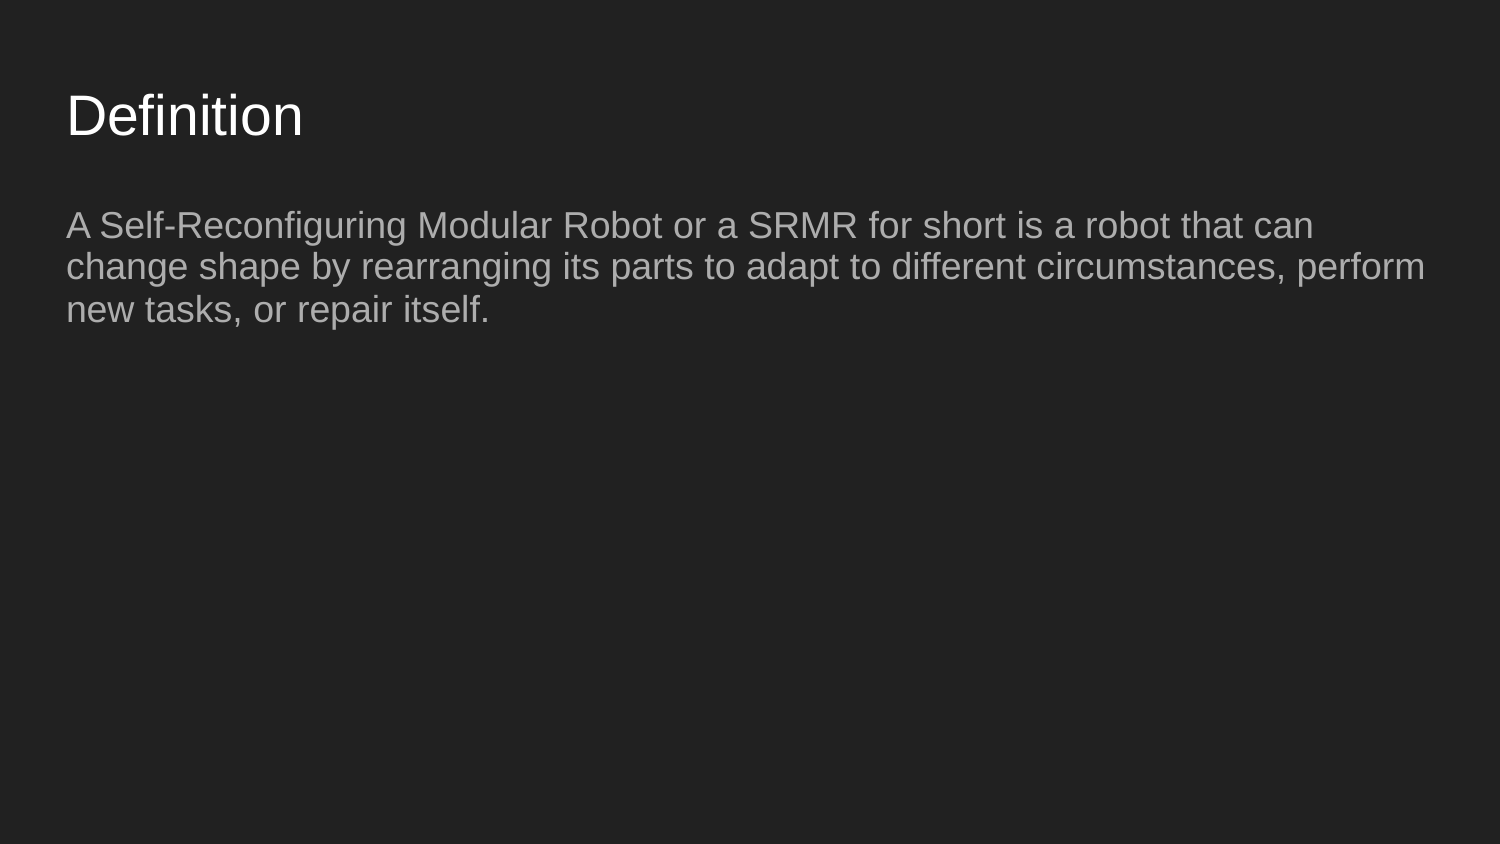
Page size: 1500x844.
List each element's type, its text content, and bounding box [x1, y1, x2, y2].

list A Self-Reconfiguring Modular Robot or a SRMR for short is a robot that can change shape by rearranging its parts to adapt to different circumstances, perform new tasks, or repair itself. [51, 189, 1449, 750]
title Definition [51, 69, 1449, 164]
